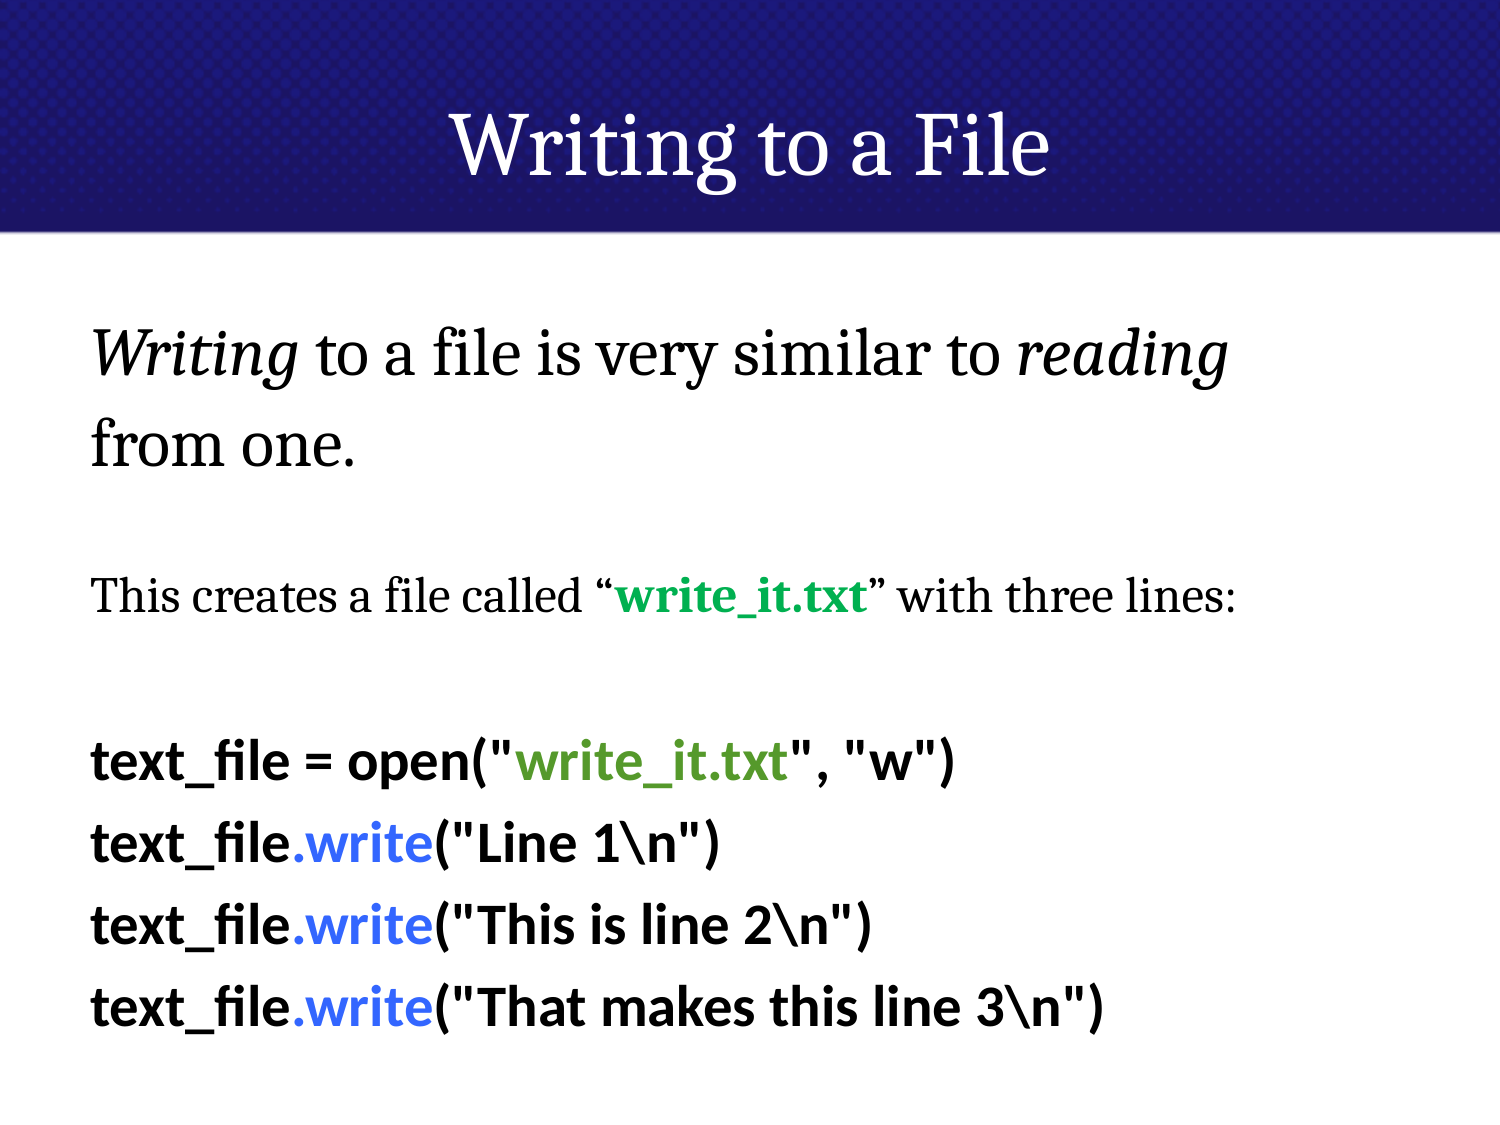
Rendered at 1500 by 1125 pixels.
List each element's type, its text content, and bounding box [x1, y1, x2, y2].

picture [0, 0, 1500, 1125]
list Writing to a file is very similar to reading from one. This creates a file called “write_it.txt” with three lines: text_file = open("write_it.txt", "w") text_file.write("Line 1\n") text_file.write("This is line 2\n") text_file.write("That makes this line 3\n") [75, 291, 1425, 1050]
title Writing to a File [75, 45, 1425, 233]
